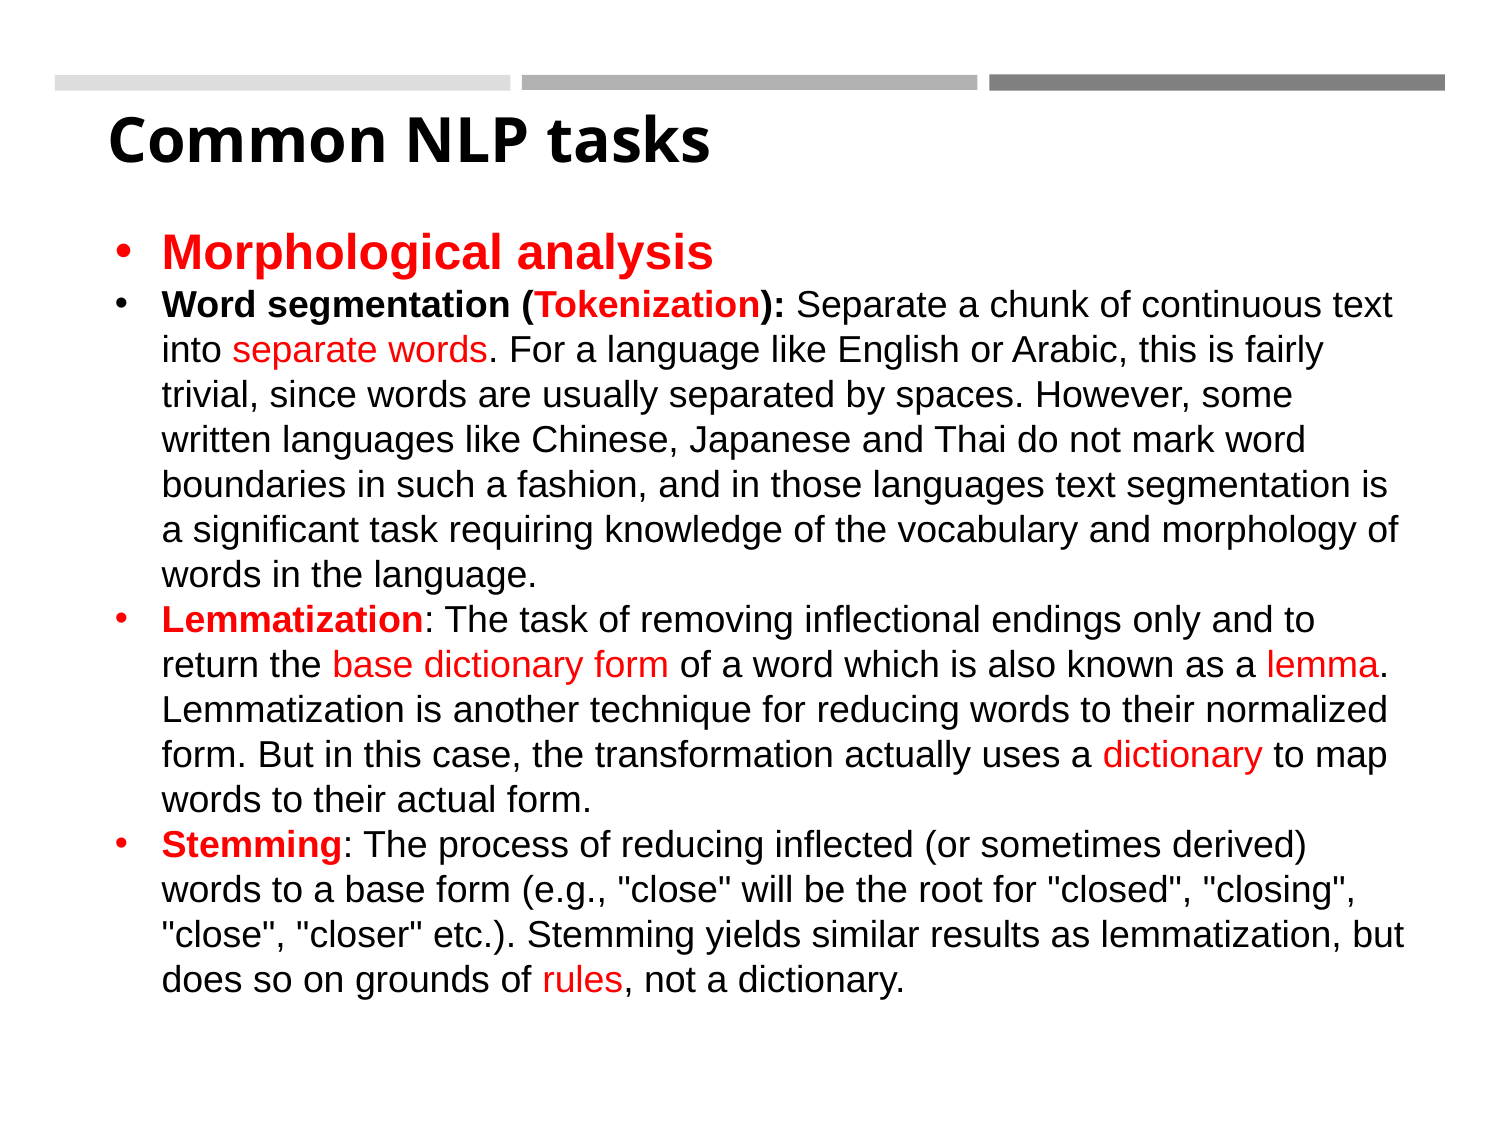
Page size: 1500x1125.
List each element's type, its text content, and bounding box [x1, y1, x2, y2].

title Common NLP tasks [107, 99, 904, 176]
text_box Morphological analysis Word segmentation (Tokenization): Separate a chunk of continuous text into separate words. For a language like English or Arabic, this is fairly trivial, since words are usually separated by spaces. However, some written languages like Chinese, Japanese and Thai do not mark word boundaries in such a fashion, and in those languages text segmentation is a significant task requiring knowledge of the vocabulary and morphology of words in the language. Lemmatization: The task of removing inflectional endings only and to return the base dictionary form of a word which is also known as a lemma. Lemmatization is another technique for reducing words to their normalized form. But in this case, the transformation actually uses a dictionary to map words to their actual form. Stemming: The process of reducing inflected (or sometimes derived) words to a base form (e.g., "close" will be the root for "closed", "closing", "close", "closer" etc.). Stemming yields similar results as lemmatization, but does so on grounds of rules, not a dictionary. [99, 212, 1425, 1008]
